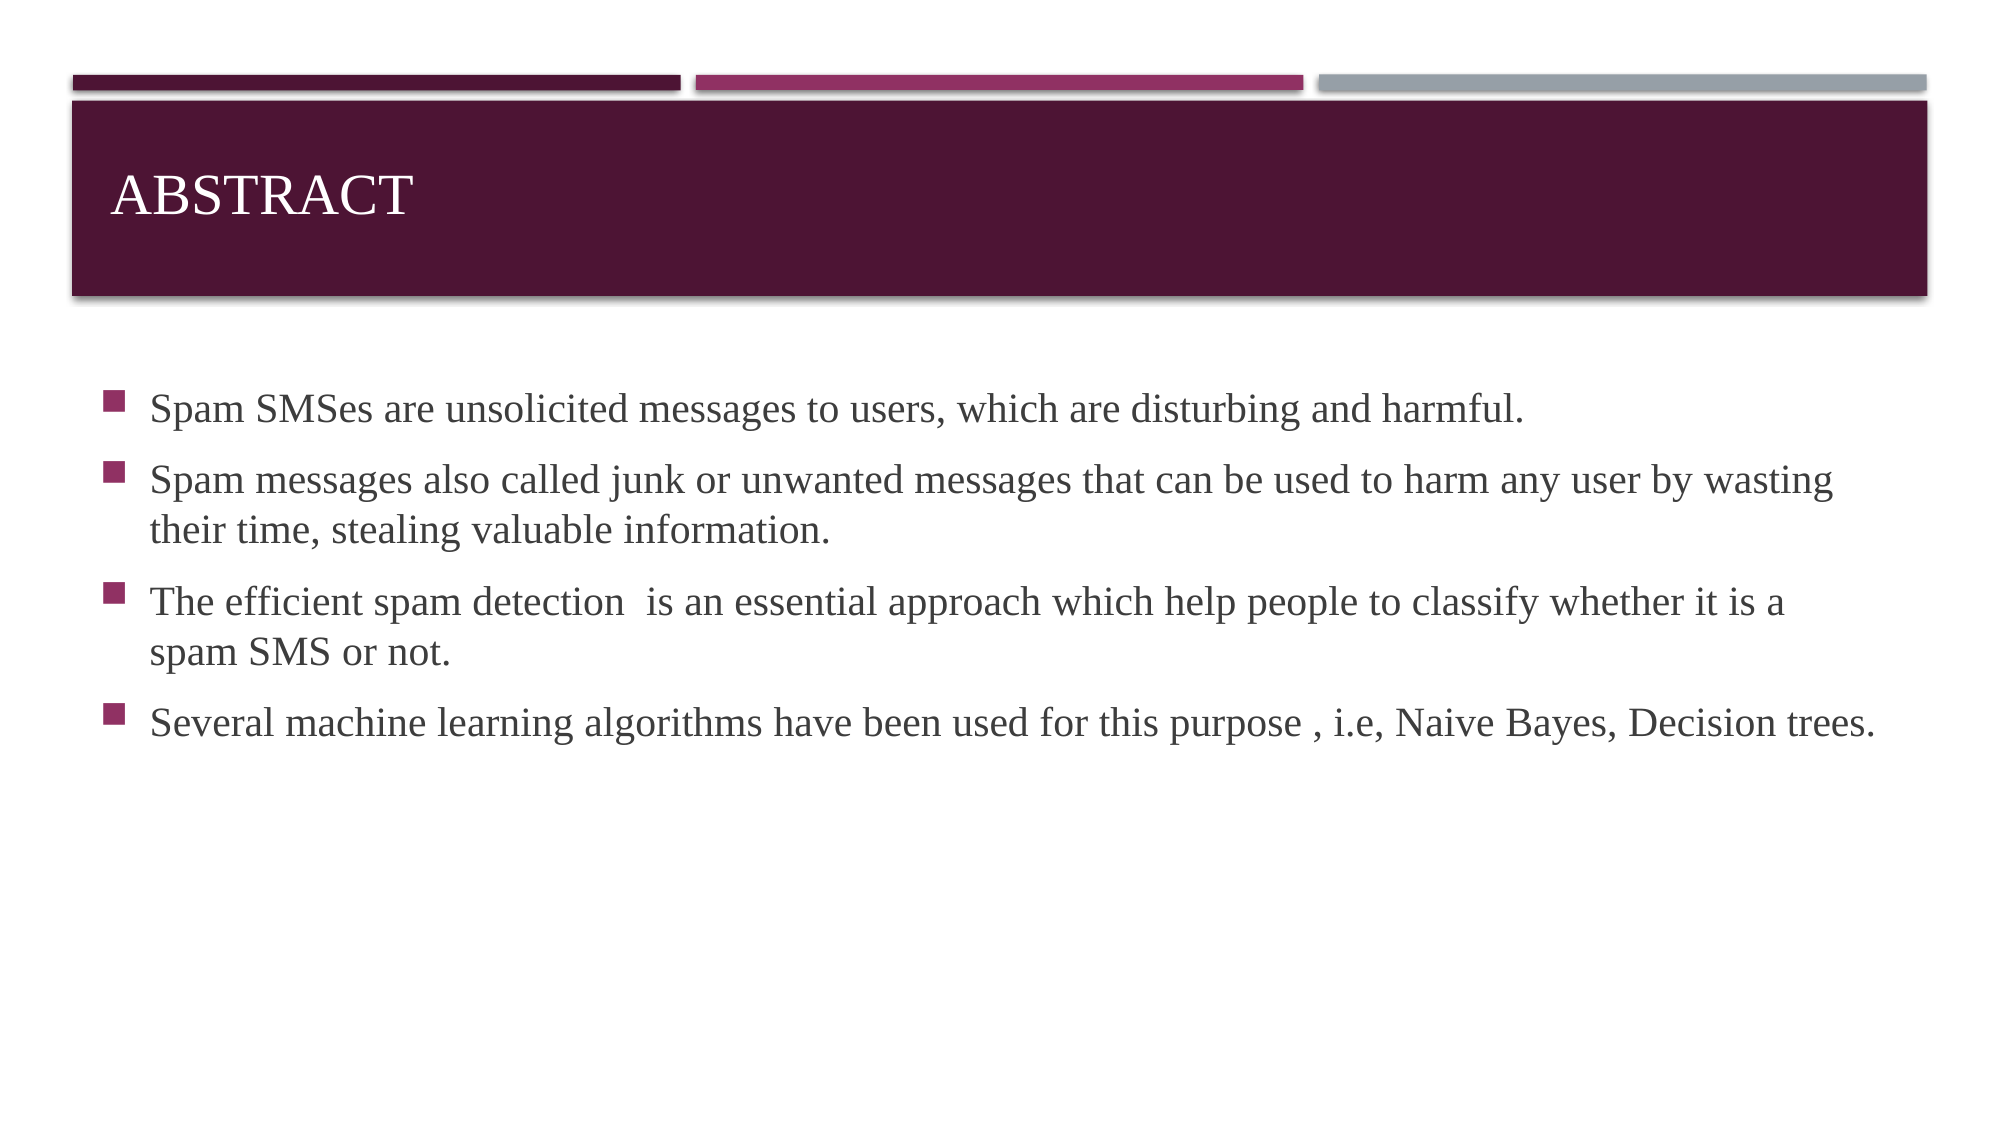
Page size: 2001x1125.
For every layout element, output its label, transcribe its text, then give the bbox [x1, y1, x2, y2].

list Spam SMSes are unsolicited messages to users, which are disturbing and harmful. Spam messages also called junk or unwanted messages that can be used to harm any user by wasting their time, stealing valuable information. The efficient spam detection is an essential approach which help people to classify whether it is a spam SMS or not. Several machine learning algorithms have been used for this purpose , i.e, Naive Bayes, Decision trees. [84, 317, 1894, 950]
title Abstract [95, 115, 1905, 234]
